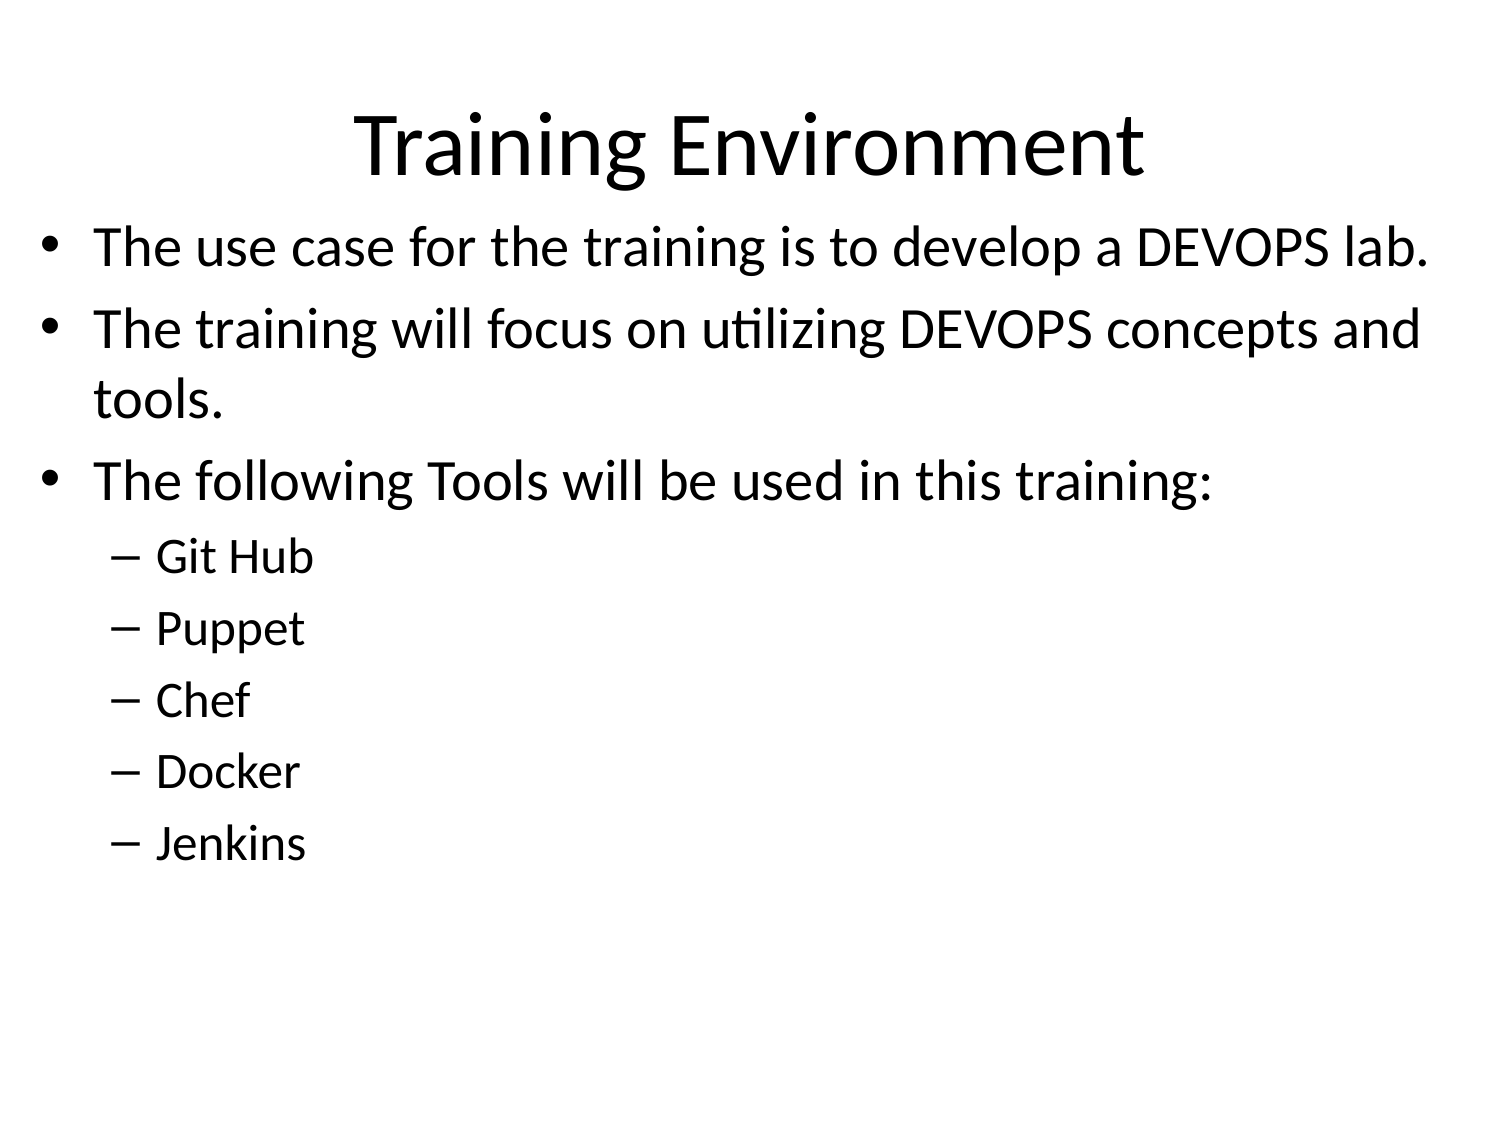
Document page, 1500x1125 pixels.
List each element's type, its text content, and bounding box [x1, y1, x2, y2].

title Training Environment [75, 45, 1425, 200]
list The use case for the training is to develop a DEVOPS lab. The training will focus on utilizing DEVOPS concepts and tools. The following Tools will be used in this training: Git Hub Puppet Chef Docker Jenkins [24, 200, 1463, 943]
